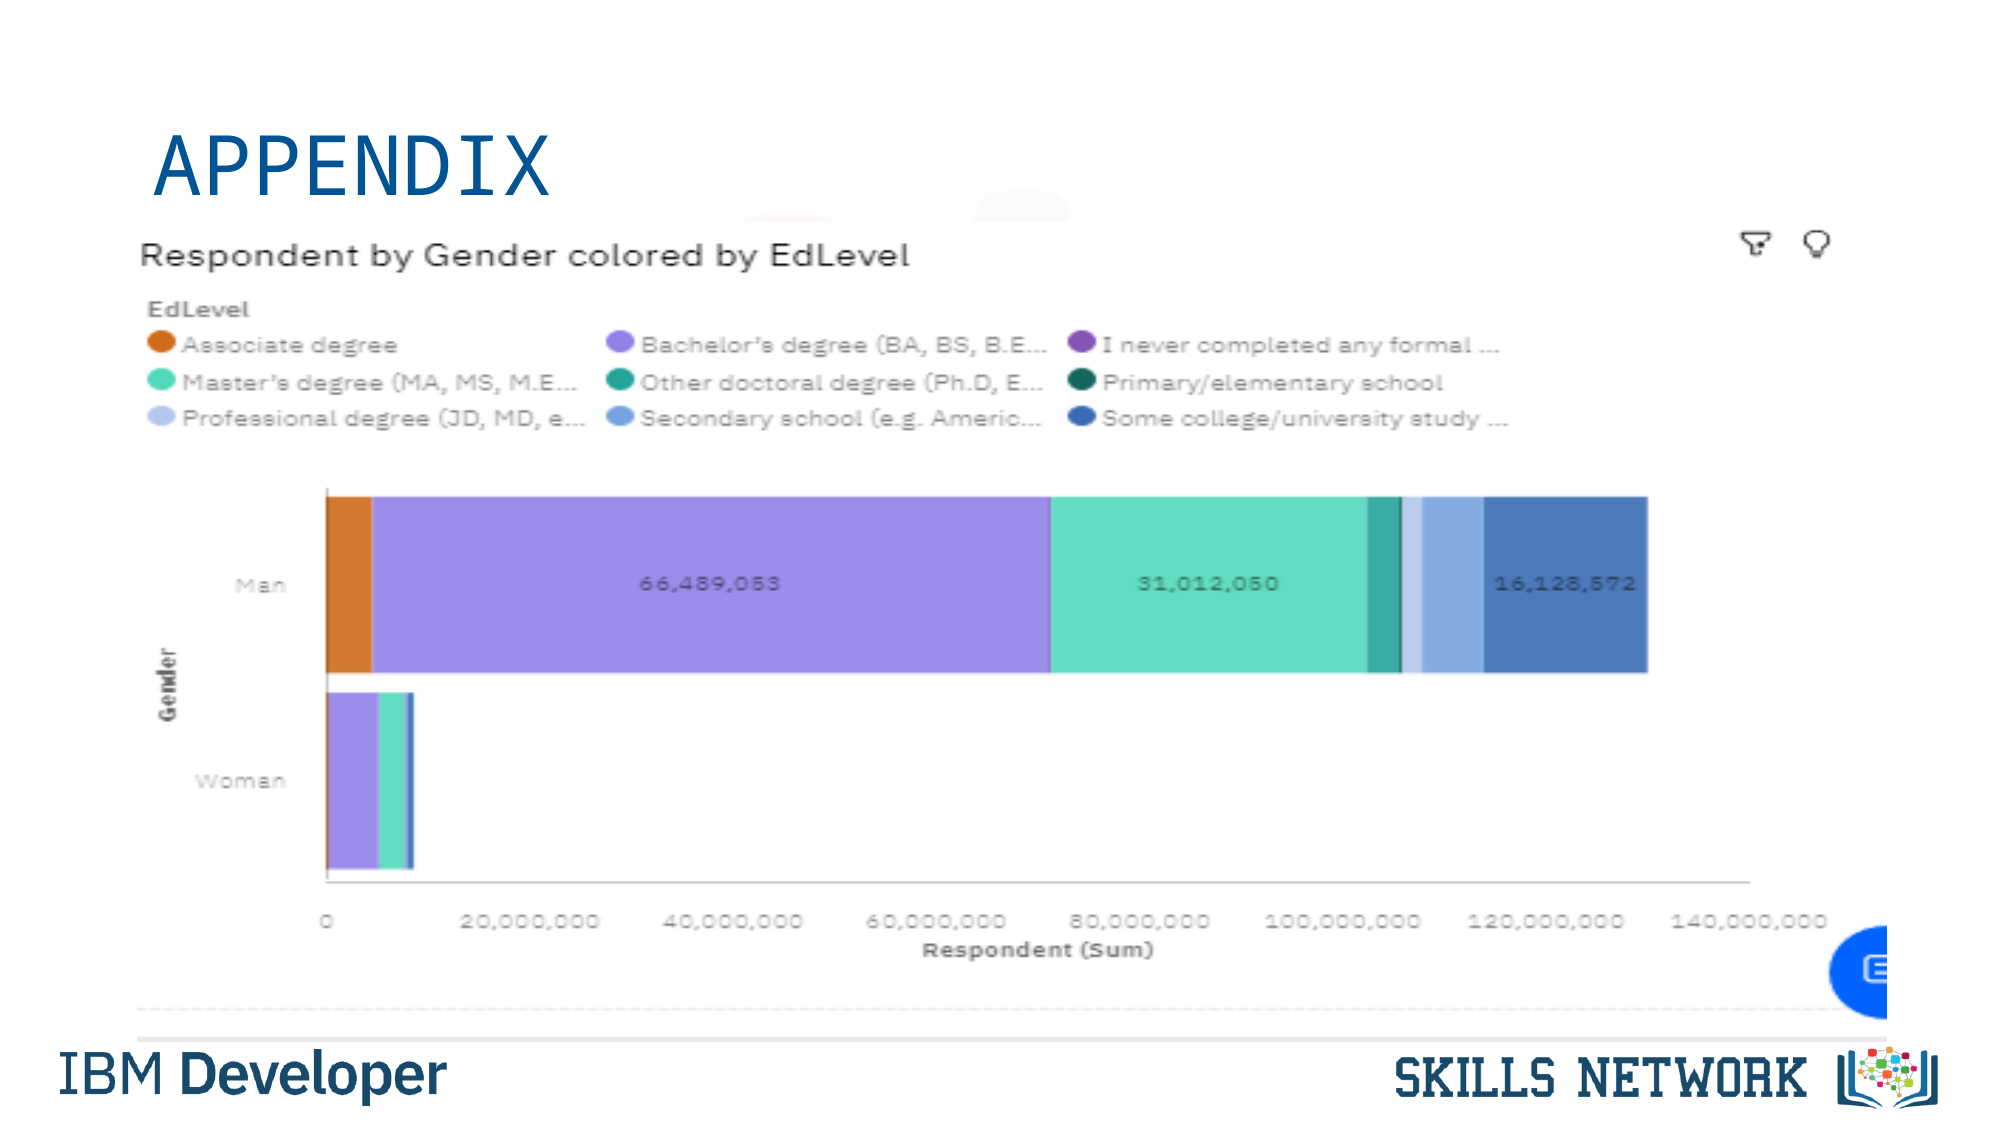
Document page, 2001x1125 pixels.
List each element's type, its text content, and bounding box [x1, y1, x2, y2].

picture [55, 1045, 459, 1108]
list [137, 222, 1887, 1042]
title APPENDIX [137, 59, 1863, 222]
picture [1390, 1045, 1945, 1111]
